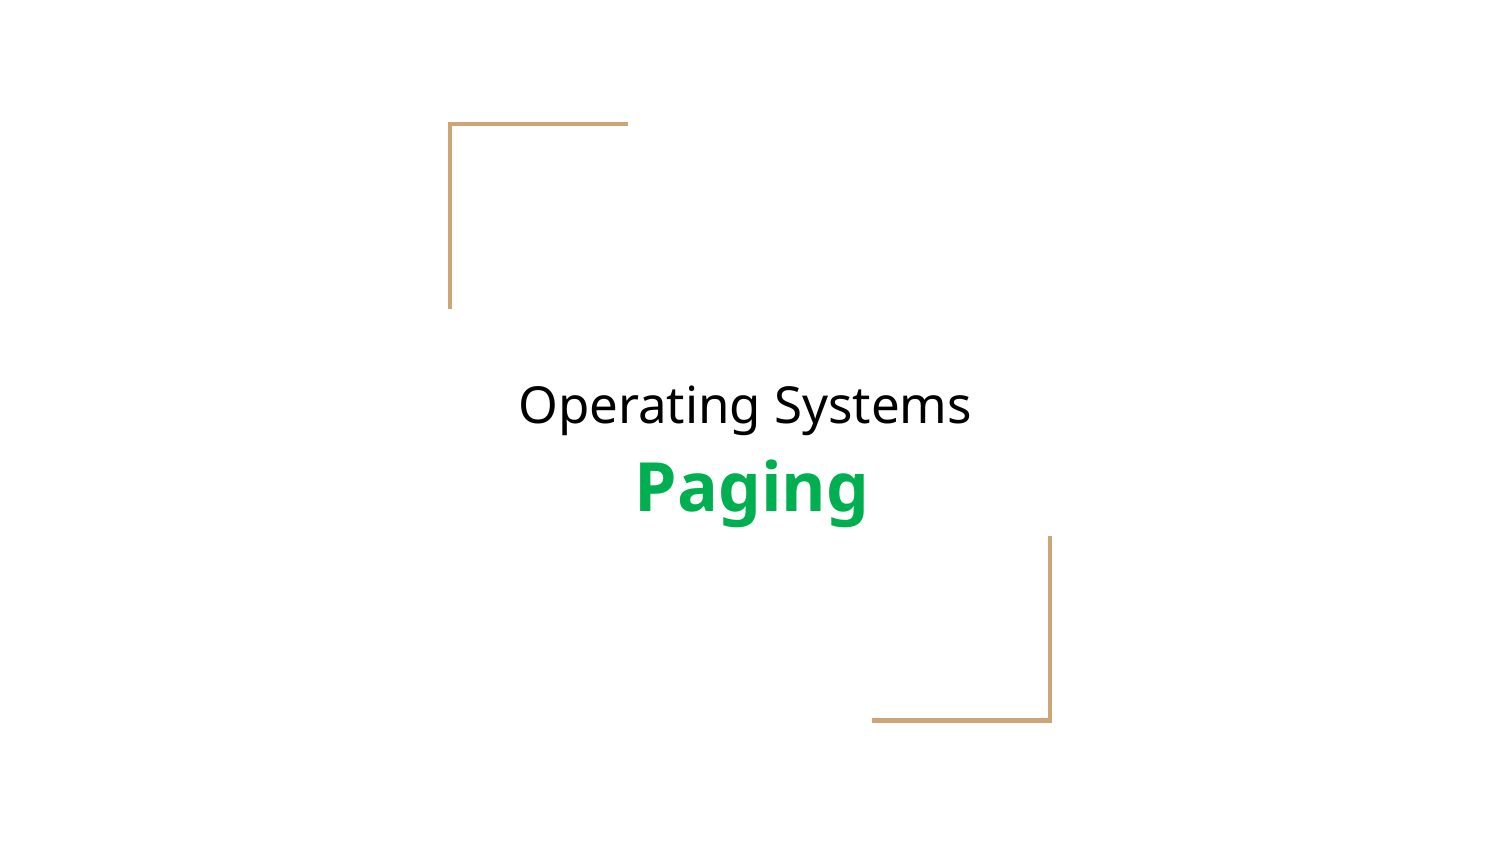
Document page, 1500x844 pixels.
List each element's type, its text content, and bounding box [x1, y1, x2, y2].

title Operating Systems Paging [501, 294, 1003, 547]
